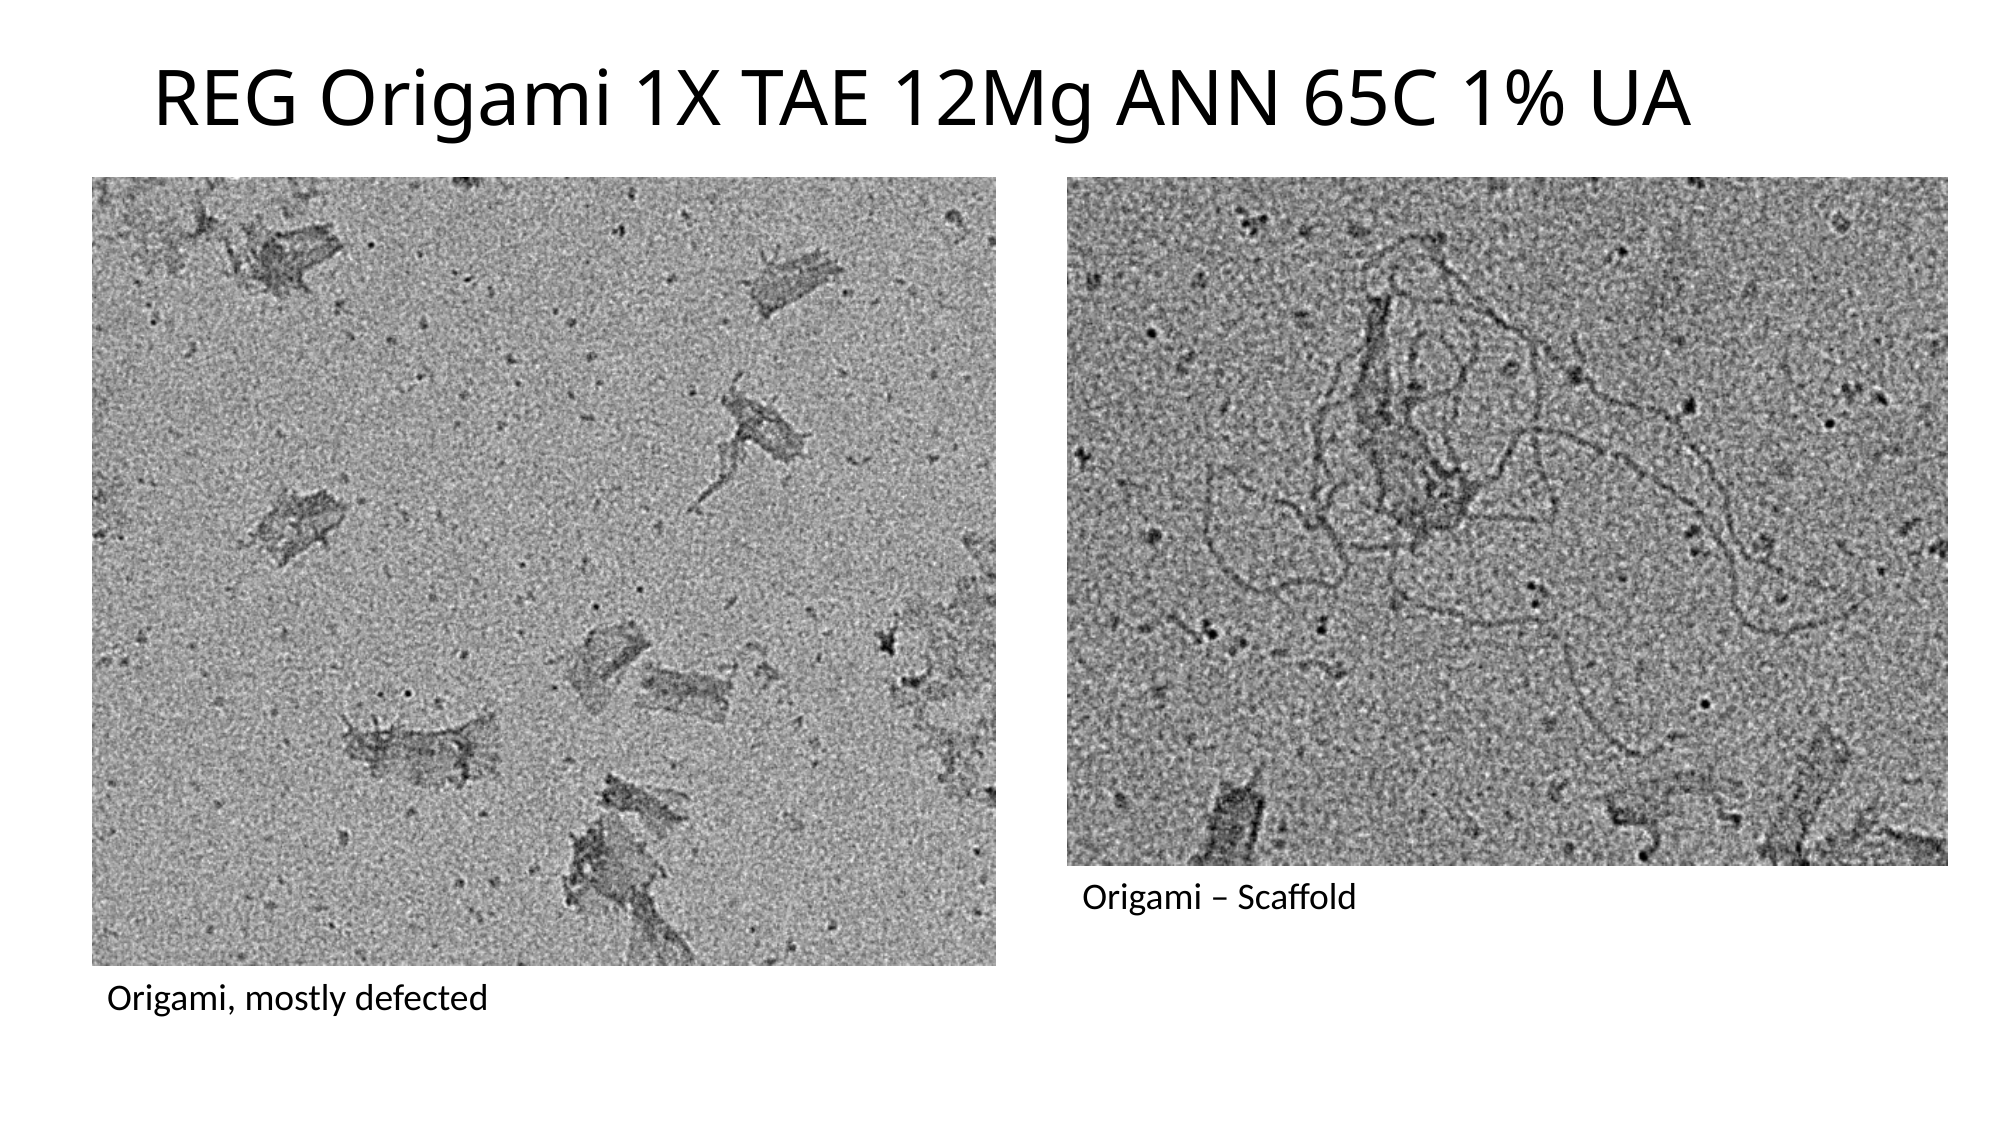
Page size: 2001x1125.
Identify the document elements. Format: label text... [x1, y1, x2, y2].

text_box Origami, mostly defected [92, 965, 1224, 1025]
text_box REG Origami 1X TAE 12Mg ANN 65C 1% UA [137, 22, 1863, 178]
text_box Origami – Scaffold [1067, 865, 2000, 925]
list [92, 177, 996, 966]
picture [1067, 177, 1948, 866]
